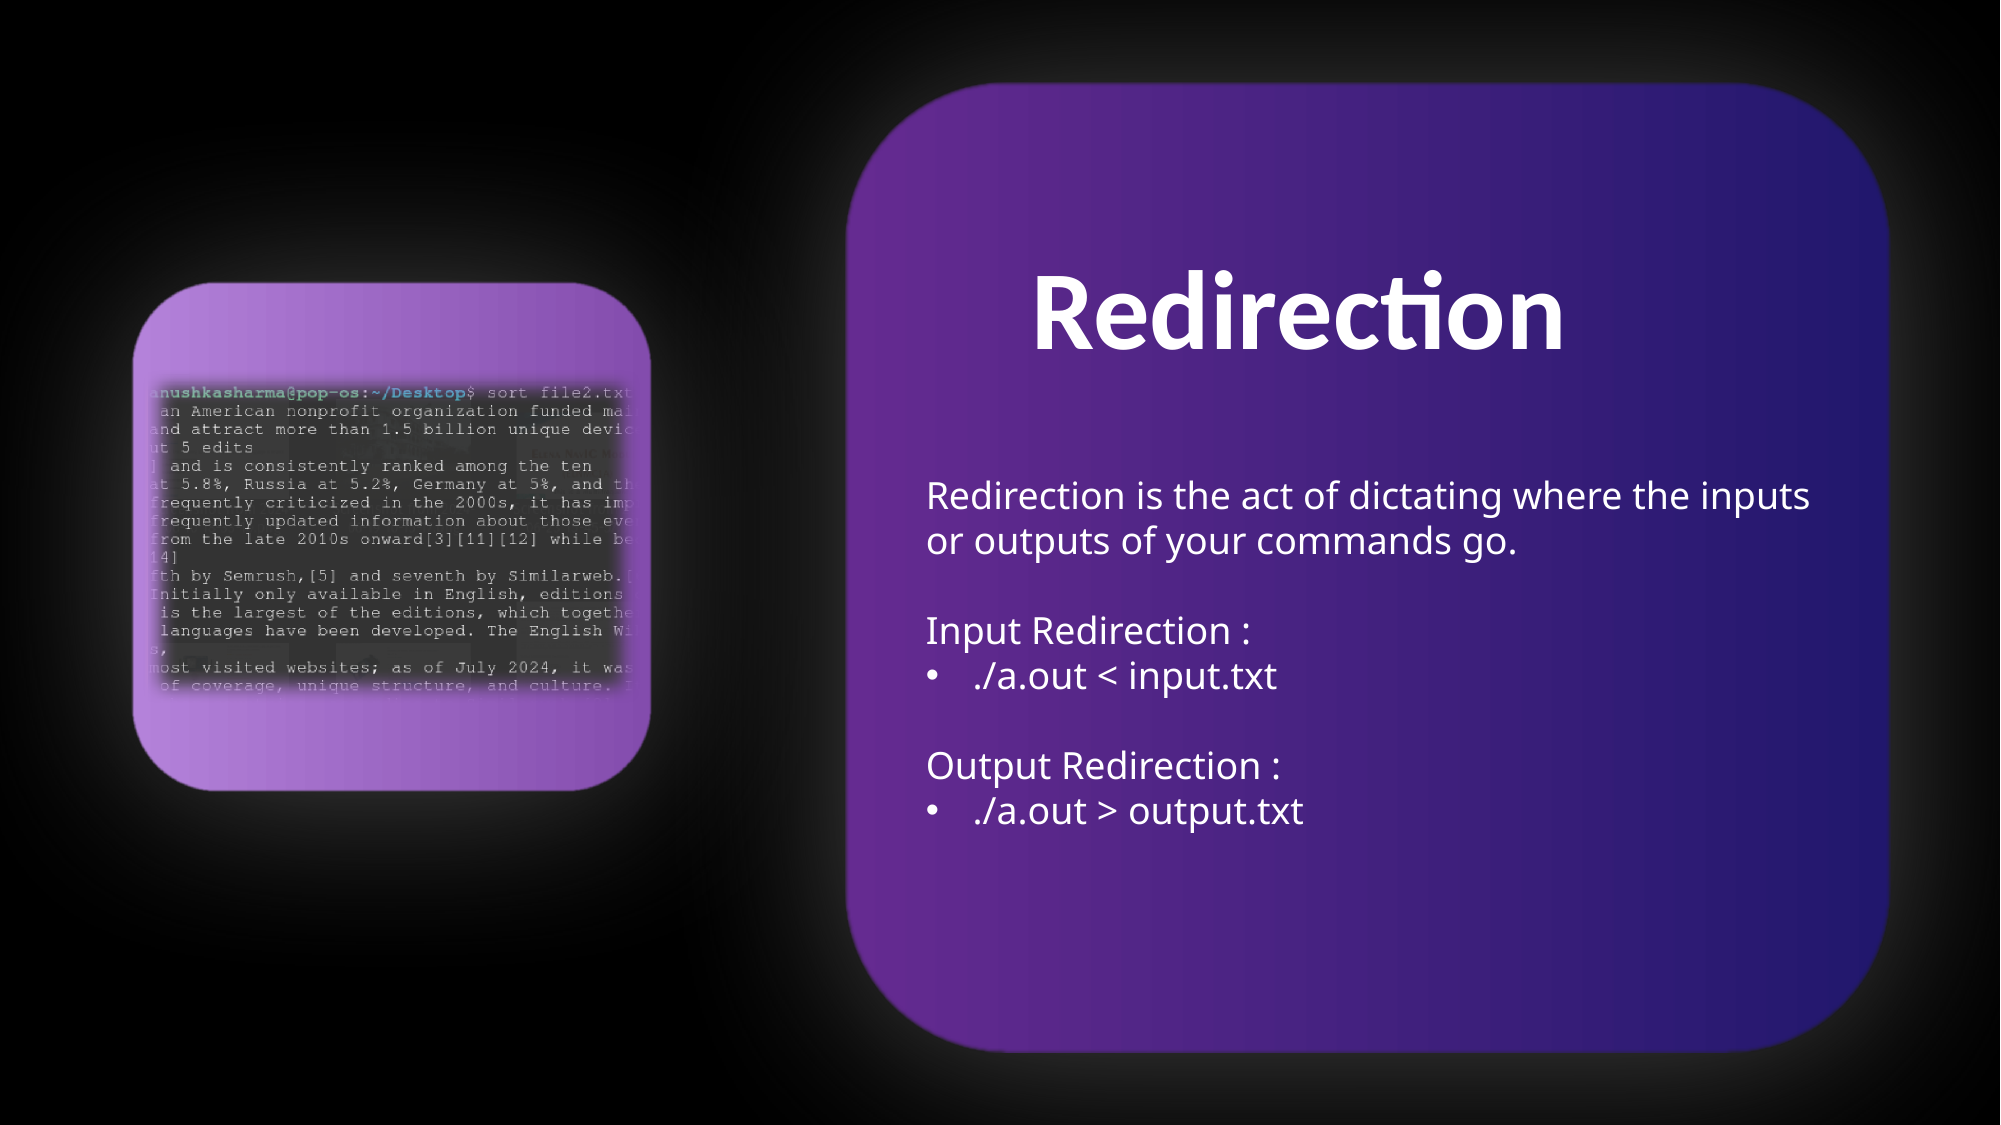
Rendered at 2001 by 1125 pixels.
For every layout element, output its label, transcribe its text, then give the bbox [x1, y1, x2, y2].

text_box [133, 283, 651, 791]
text_box Redirection is the act of dictating where the inputs or outputs of your commands go. Input Redirection : ./a.out < input.txt Output Redirection : ./a.out > output.txt [910, 464, 1845, 885]
text_box Redirection [912, 229, 1686, 380]
text_box [848, 85, 1889, 1051]
picture [142, 369, 641, 704]
